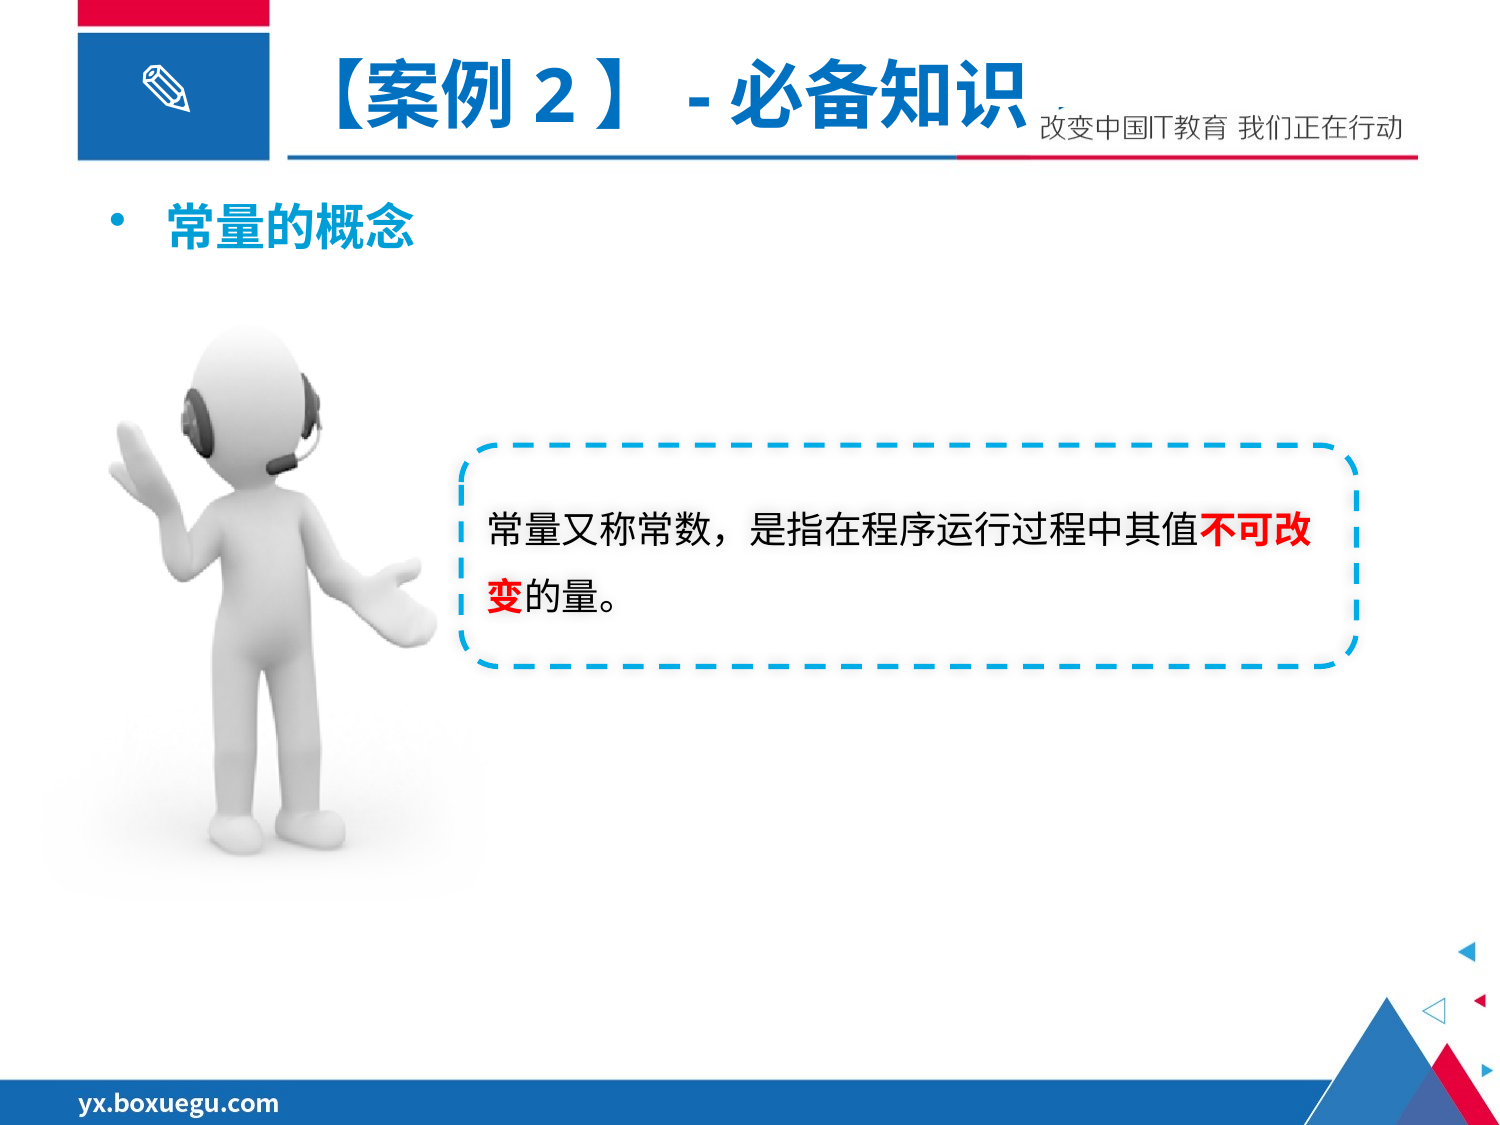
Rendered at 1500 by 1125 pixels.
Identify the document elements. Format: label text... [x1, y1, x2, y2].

text_box 【案例2】-必备知识 [275, 29, 1121, 155]
text_box 常量又称常数，是指在程序运行过程中其值不可改变的量。 [562, 445, 1357, 667]
picture [0, 0, 1500, 1125]
